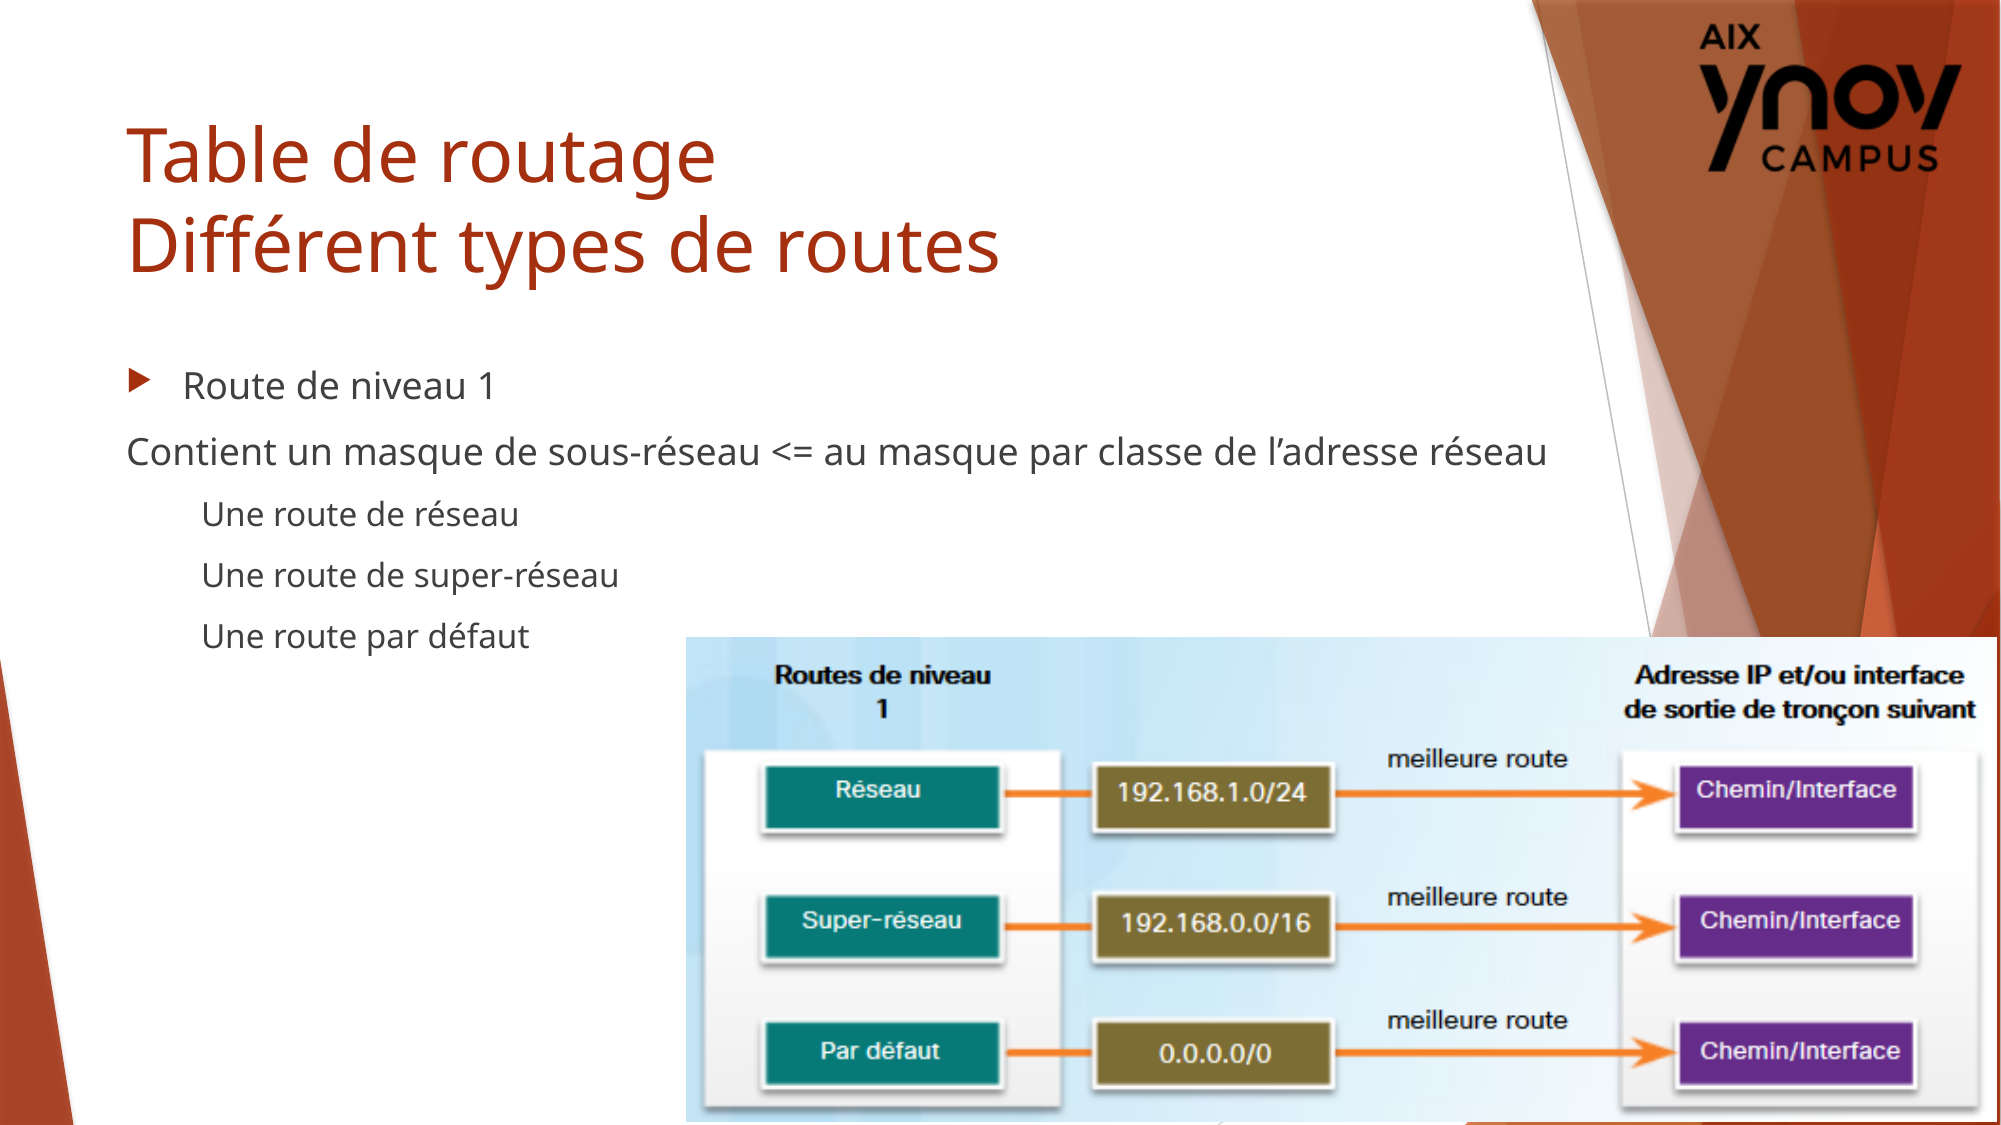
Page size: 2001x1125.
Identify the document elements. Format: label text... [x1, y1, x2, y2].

title Table de routage Différent types de routes [111, 99, 1522, 317]
picture [686, 636, 1998, 1123]
picture [1674, 0, 1987, 197]
list Route de niveau 1 Contient un masque de sous-réseau <= au masque par classe de l’adresse réseau Une route de réseau Une route de super-réseau Une route par défaut [111, 354, 1628, 992]
